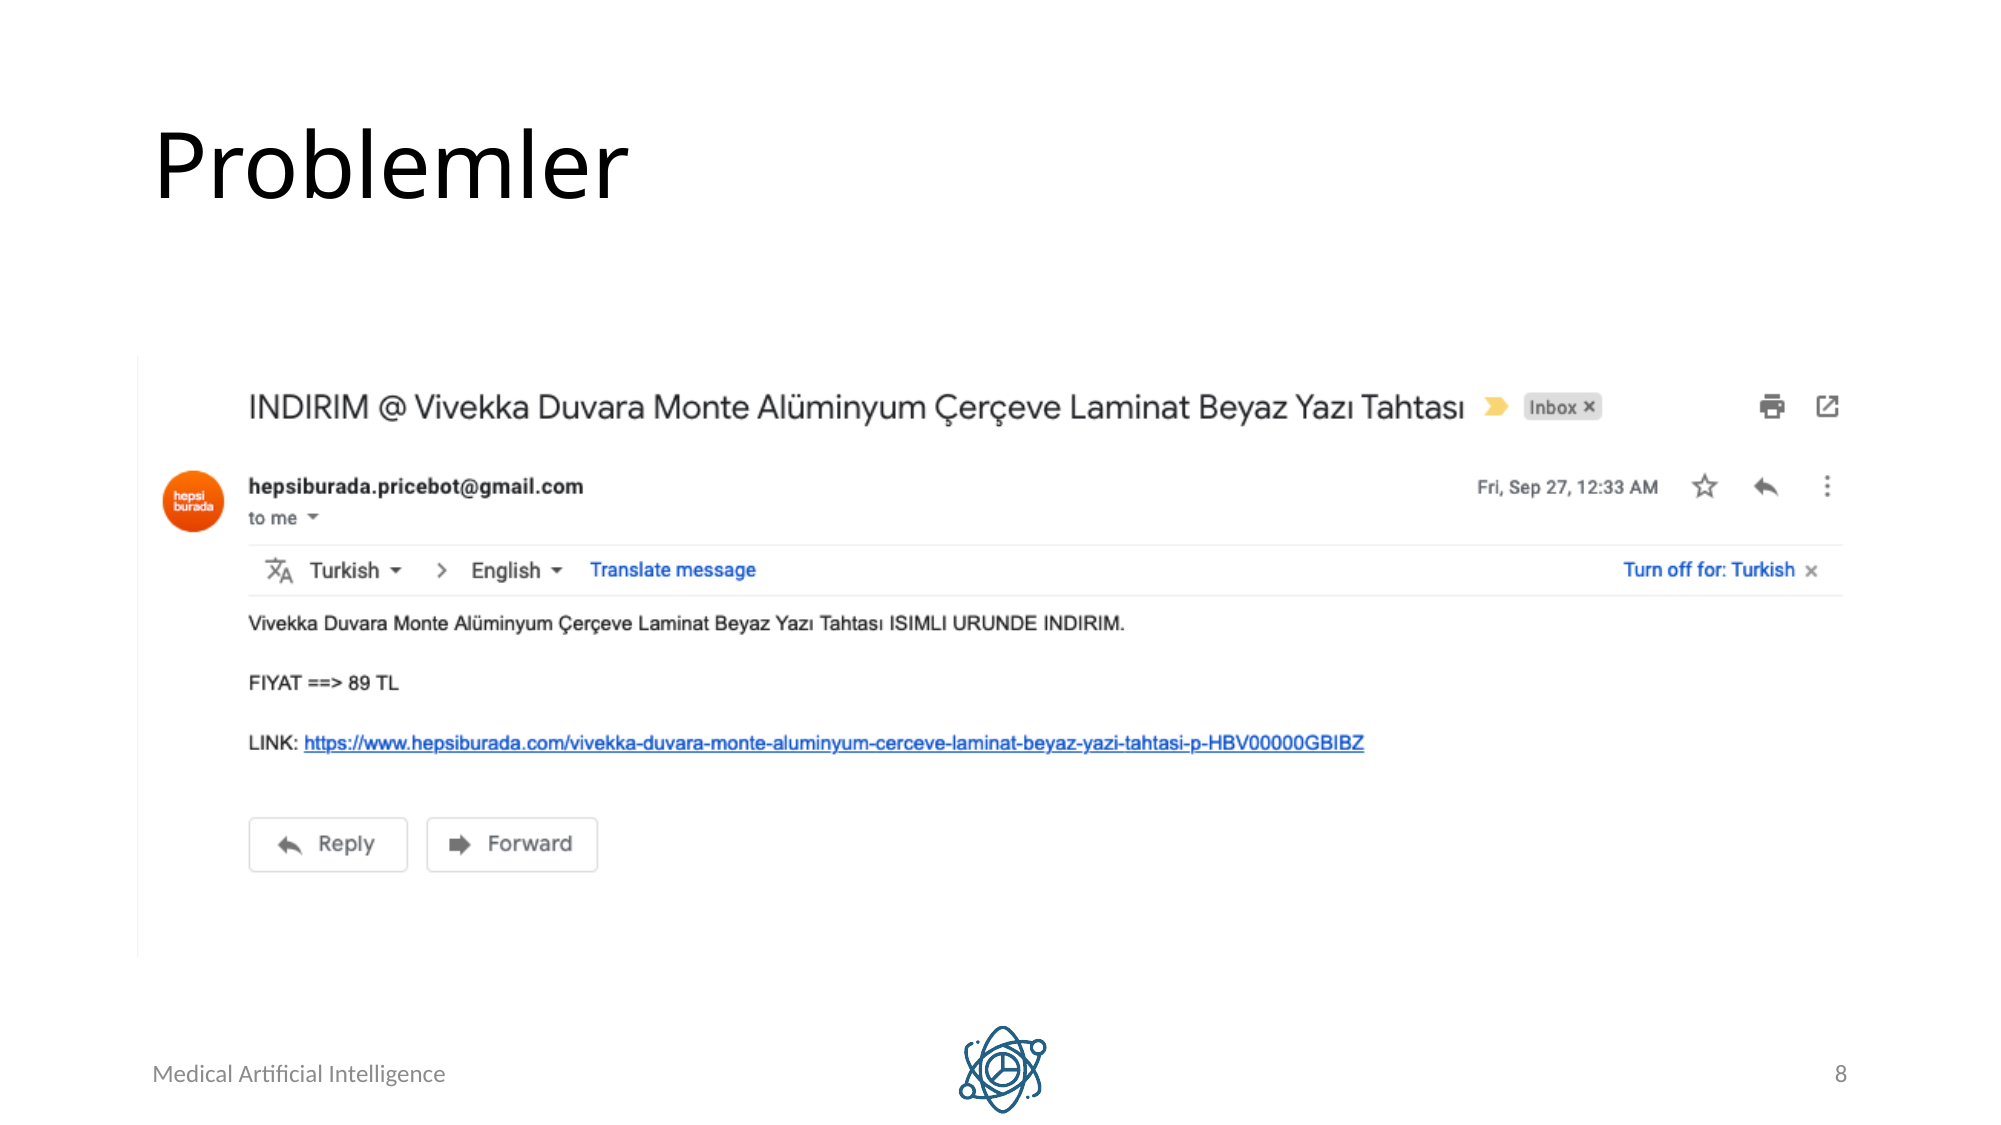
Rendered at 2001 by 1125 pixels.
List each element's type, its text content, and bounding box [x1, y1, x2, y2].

title Problemler [137, 59, 1863, 278]
slide_number Medical Artificial Intelligence [137, 1042, 588, 1103]
picture [943, 1026, 1057, 1120]
slide_number 8 [1412, 1042, 1863, 1103]
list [137, 356, 1863, 957]
